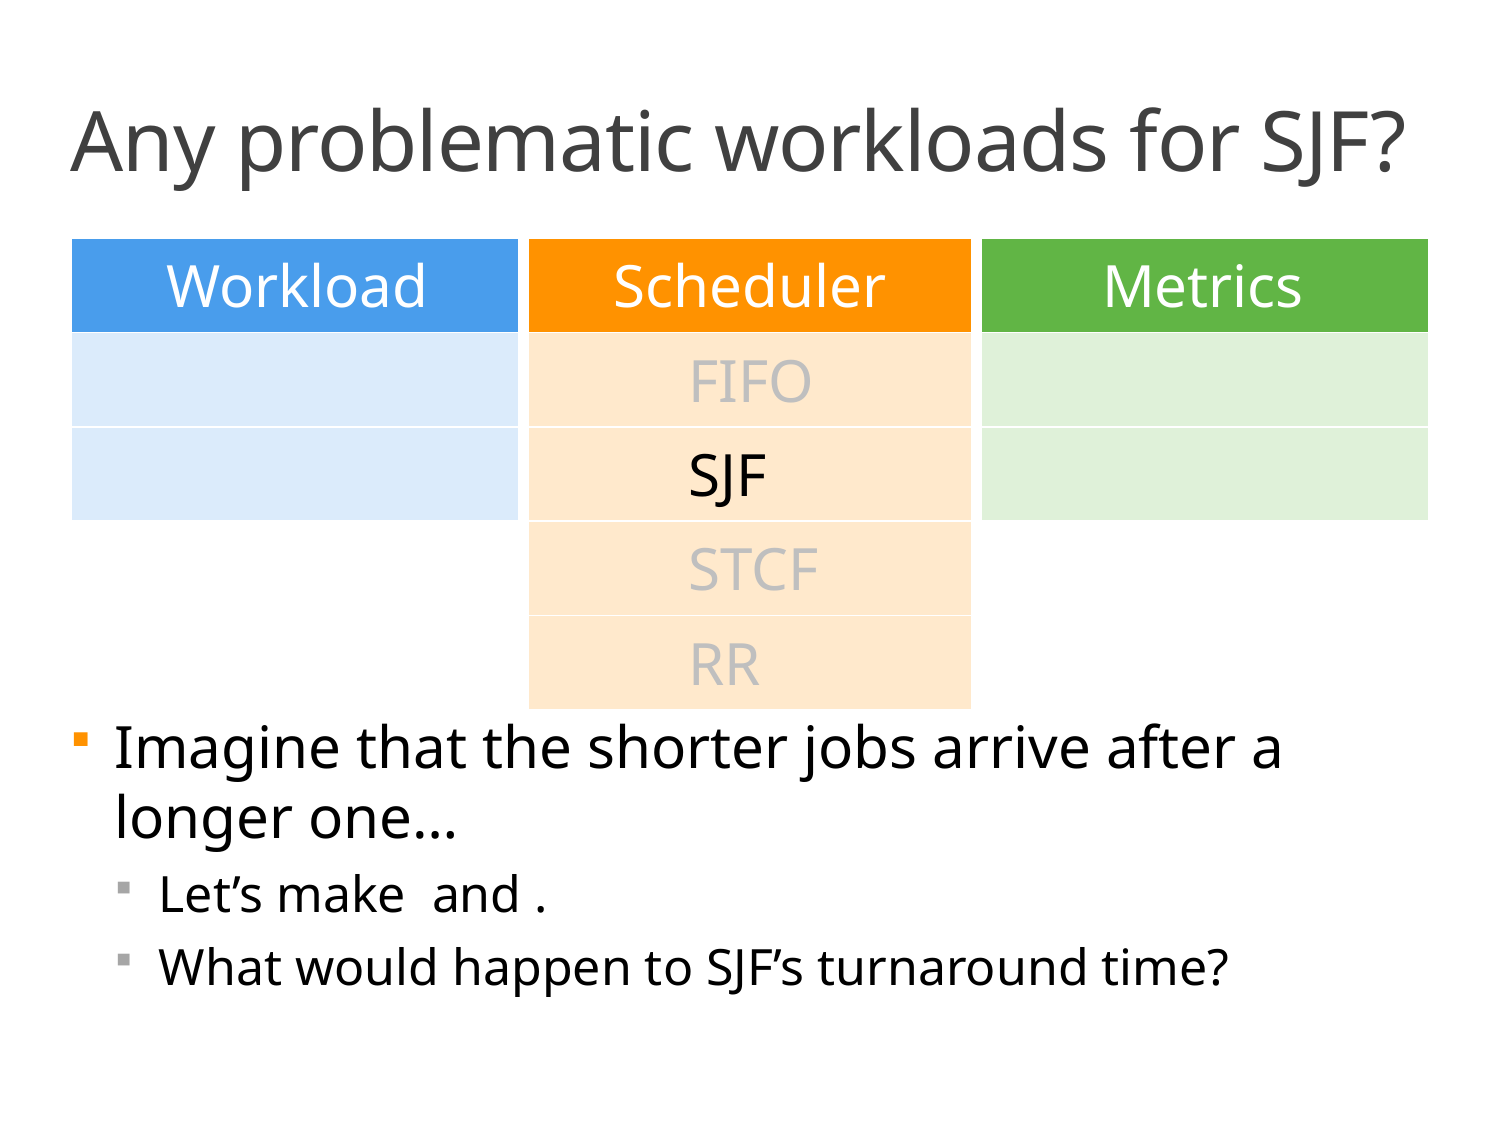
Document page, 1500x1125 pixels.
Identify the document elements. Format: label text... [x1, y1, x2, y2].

title Any problematic workloads for SJF? [70, 101, 1430, 297]
